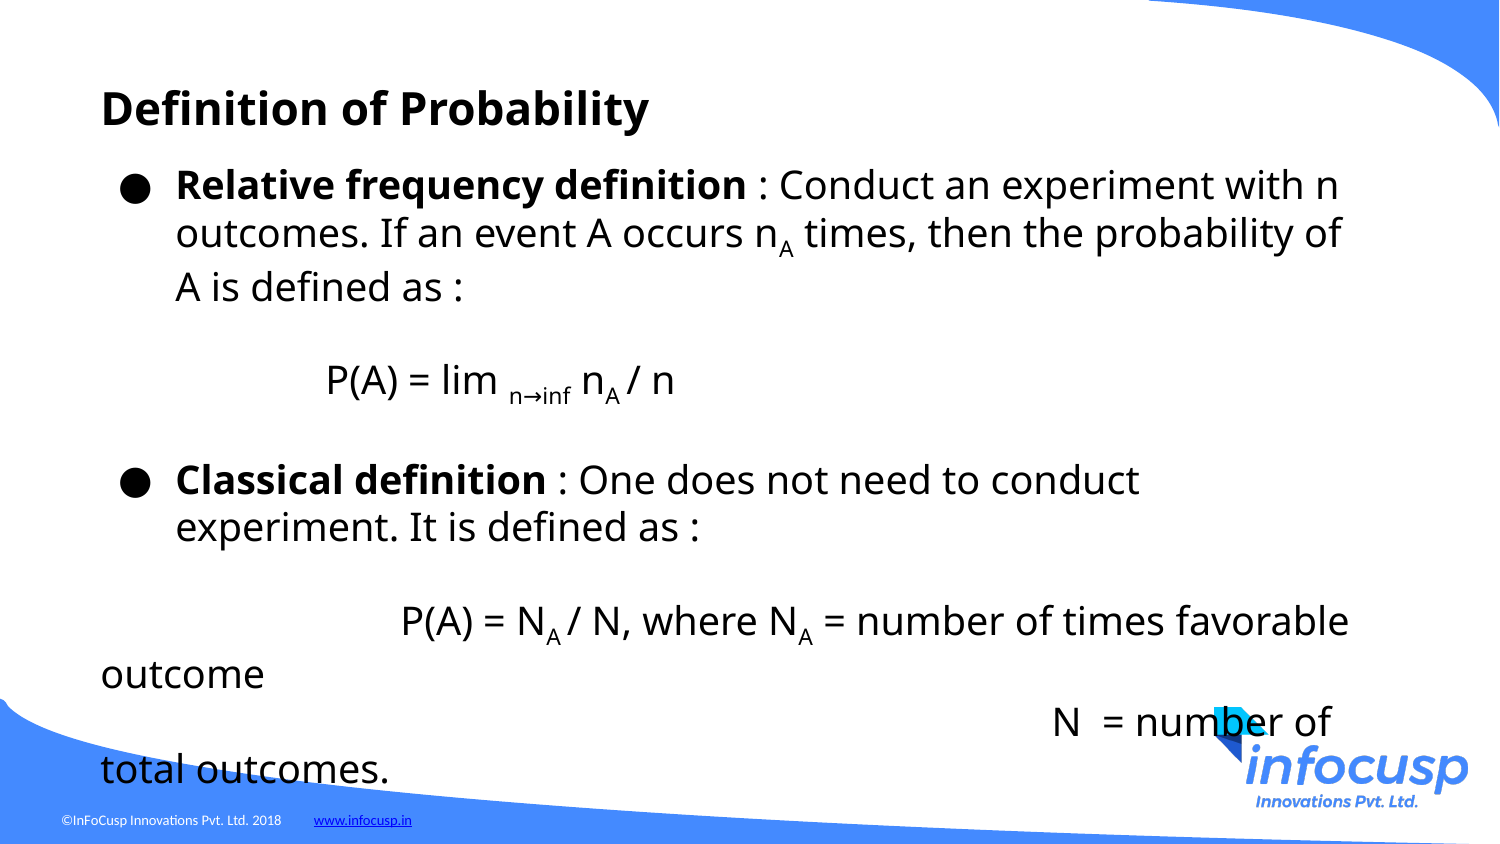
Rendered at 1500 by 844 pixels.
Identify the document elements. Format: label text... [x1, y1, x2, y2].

text_box Relative frequency definition : Conduct an experiment with n outcomes. If an event A occurs nA times, then the probability of A is defined as : P(A) = lim n→inf nA / n Classical definition : One does not need to conduct experiment. It is defined as : P(A) = NA / N, where NA = number of times favorable outcome N = number of total outcomes. [97, 156, 1359, 721]
picture [1214, 707, 1468, 808]
text_box Definition of Probability [97, 48, 1359, 138]
